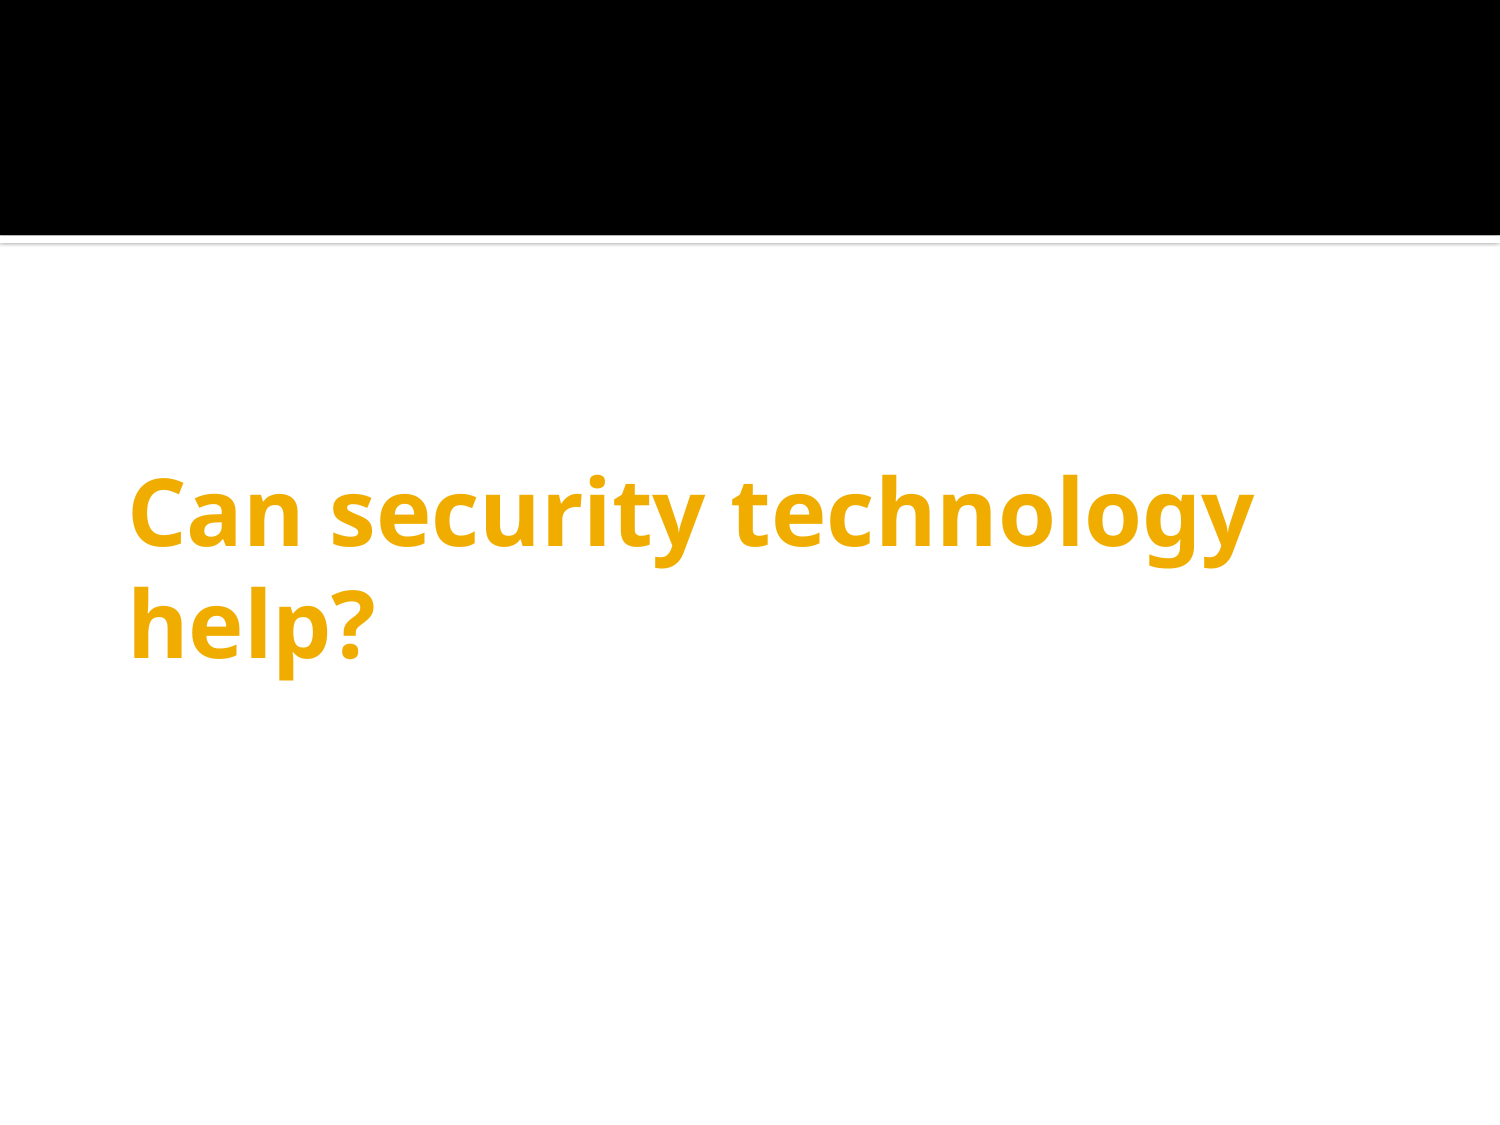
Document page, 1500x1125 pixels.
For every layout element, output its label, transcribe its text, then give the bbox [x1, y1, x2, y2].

title Can security technology help? [112, 456, 1406, 674]
